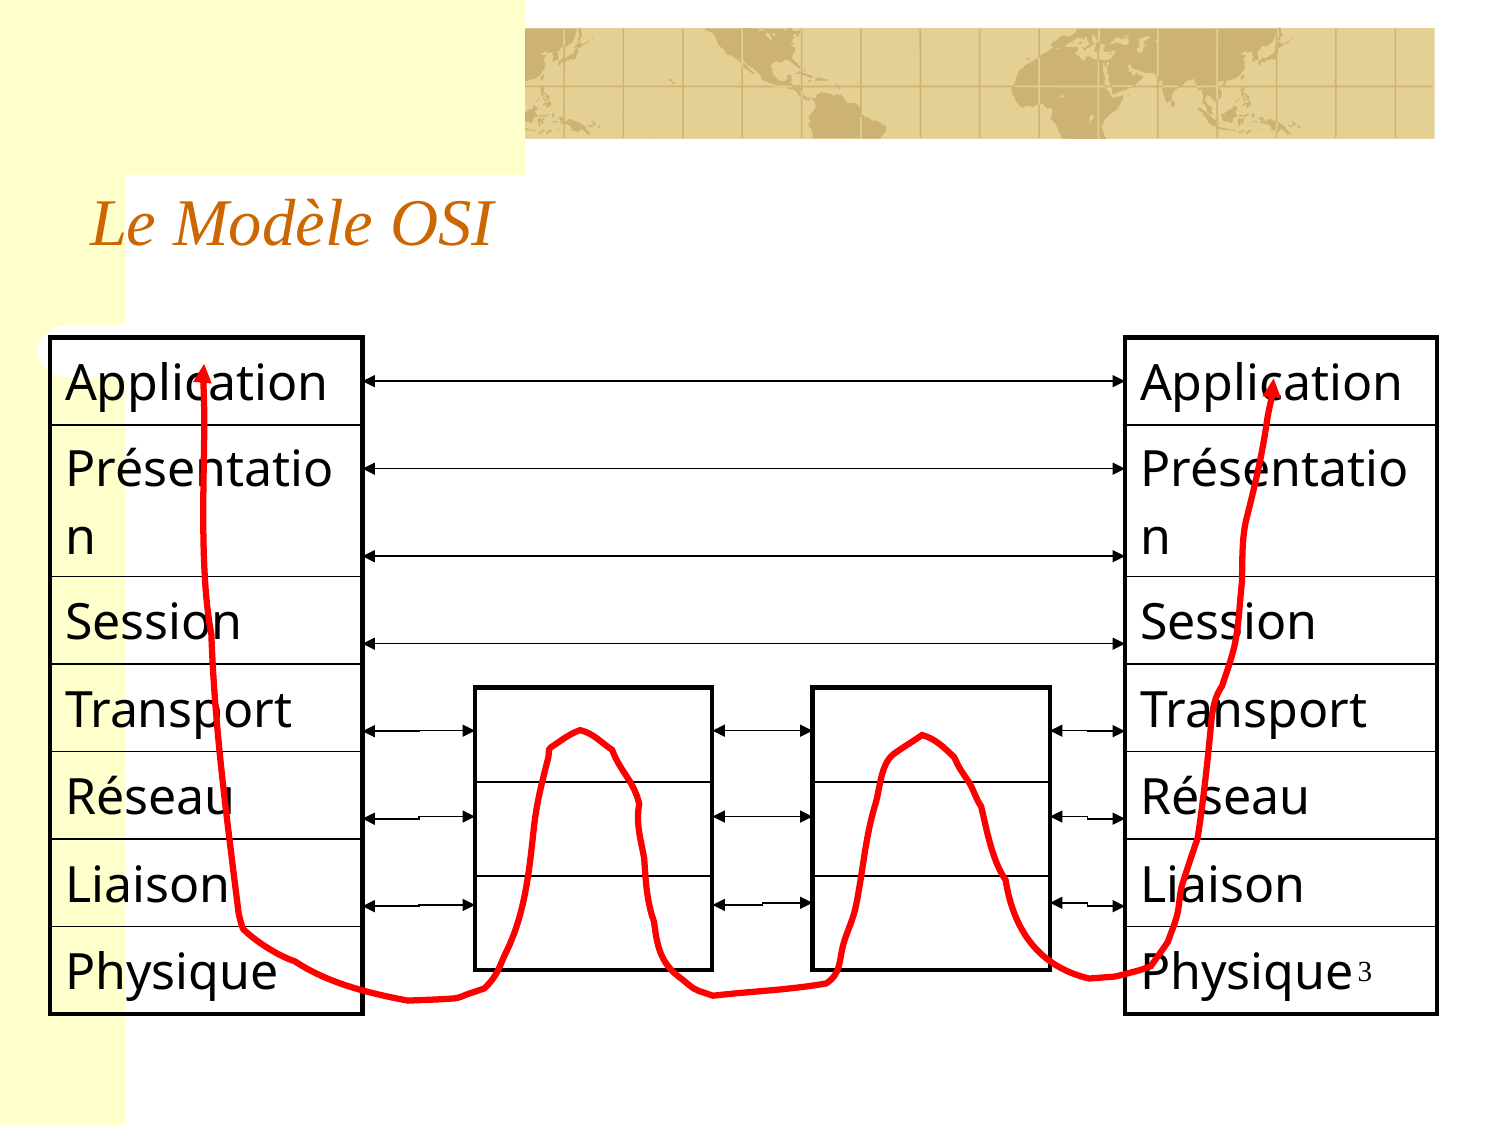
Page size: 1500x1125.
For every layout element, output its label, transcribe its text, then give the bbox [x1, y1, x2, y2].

slide_number 3 [1074, 975, 1388, 1020]
table_cell Liaison [52, 840, 241, 926]
table_cell Session [52, 577, 212, 663]
table_cell [839, 877, 1048, 968]
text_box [1049, 902, 1126, 907]
table_cell Transport [1209, 665, 1435, 751]
text_box [195, 363, 1279, 1001]
table_cell [529, 783, 645, 875]
table_cell Transport [52, 665, 219, 751]
table_cell Physique [52, 927, 360, 1012]
table_cell [500, 877, 668, 968]
table_cell Présentation [1243, 426, 1435, 576]
title Le Modèle OSI [74, 162, 1241, 276]
table_header [881, 736, 967, 781]
table_cell Physique [1127, 927, 1435, 1012]
table_header Application [1127, 340, 1435, 424]
table_cell [862, 783, 1001, 875]
table_header Application [52, 340, 360, 424]
table_cell Réseau [52, 752, 229, 838]
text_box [712, 902, 813, 906]
table_cell Réseau [1198, 752, 1435, 838]
table_cell Session [1231, 577, 1435, 663]
table_header [543, 731, 628, 781]
table_cell Présentation [52, 426, 204, 576]
table_cell Liaison [1175, 840, 1435, 926]
